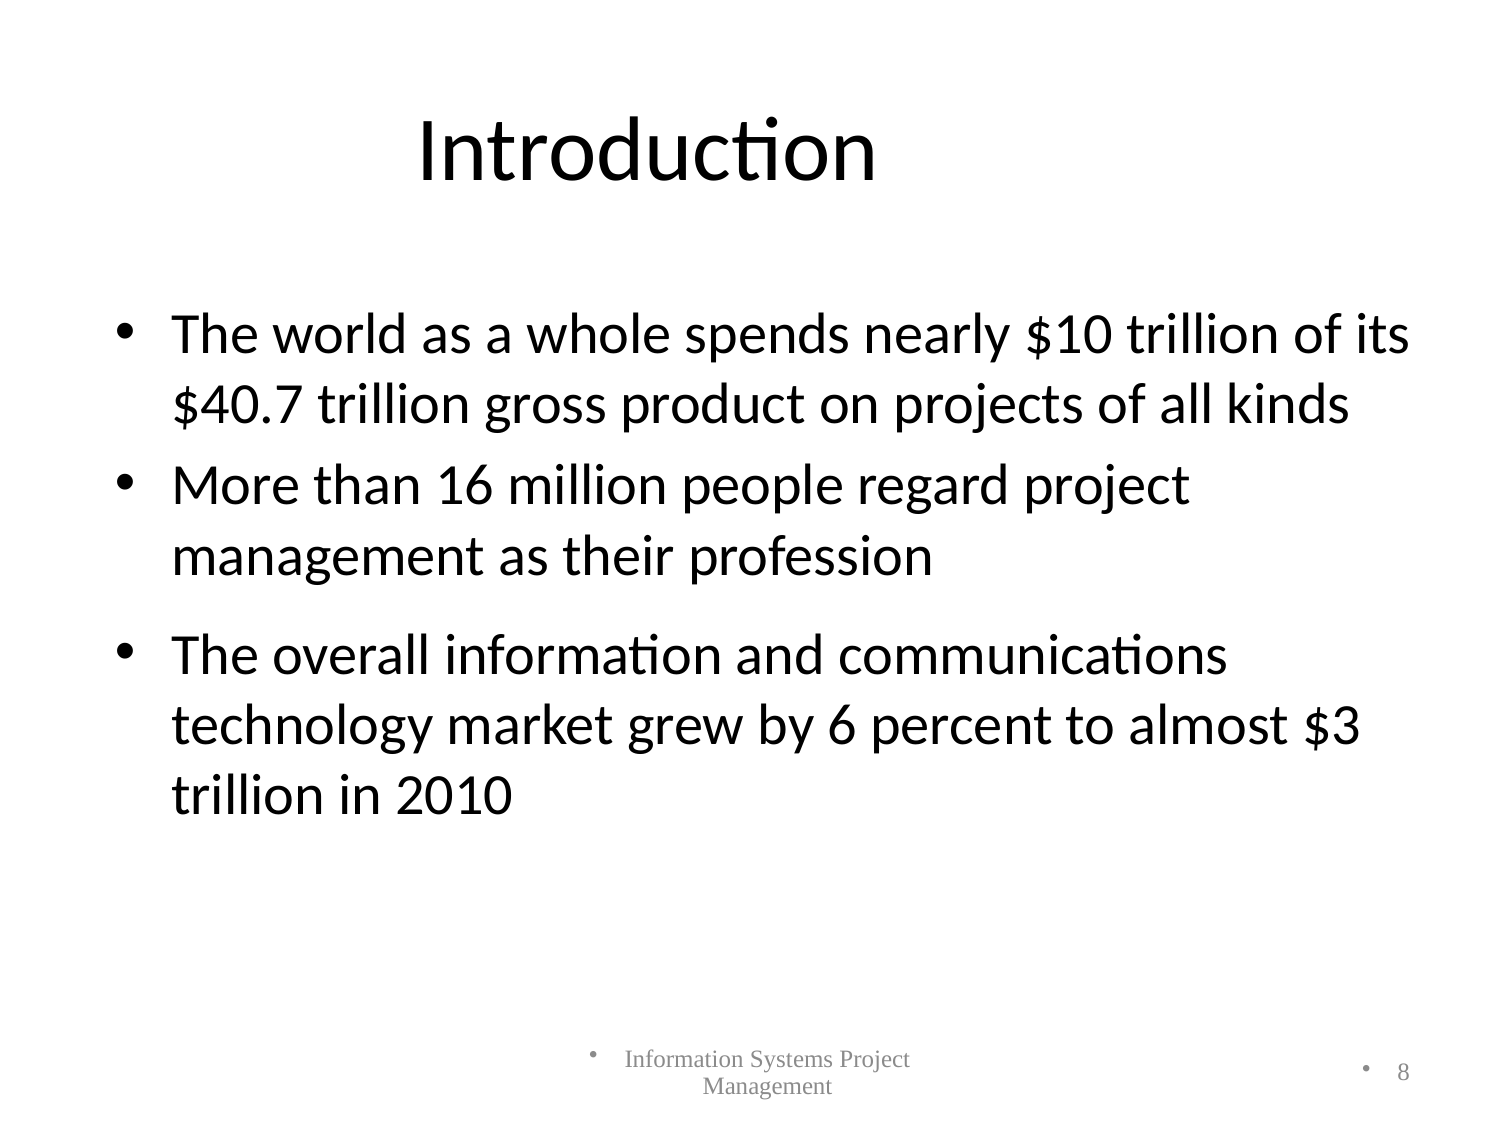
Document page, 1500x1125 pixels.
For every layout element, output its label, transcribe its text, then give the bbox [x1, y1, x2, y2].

footer Information Systems Project Management [512, 1042, 988, 1103]
title Introduction [124, 37, 1172, 250]
slide_number 8 [1074, 1042, 1425, 1103]
list The world as a whole spends nearly $10 trillion of its $40.7 trillion gross product on projects of all kinds More than 16 million people regard project management as their profession The overall information and communications technology market grew by 6 percent to almost $3 trillion in 2010 [99, 287, 1488, 1051]
